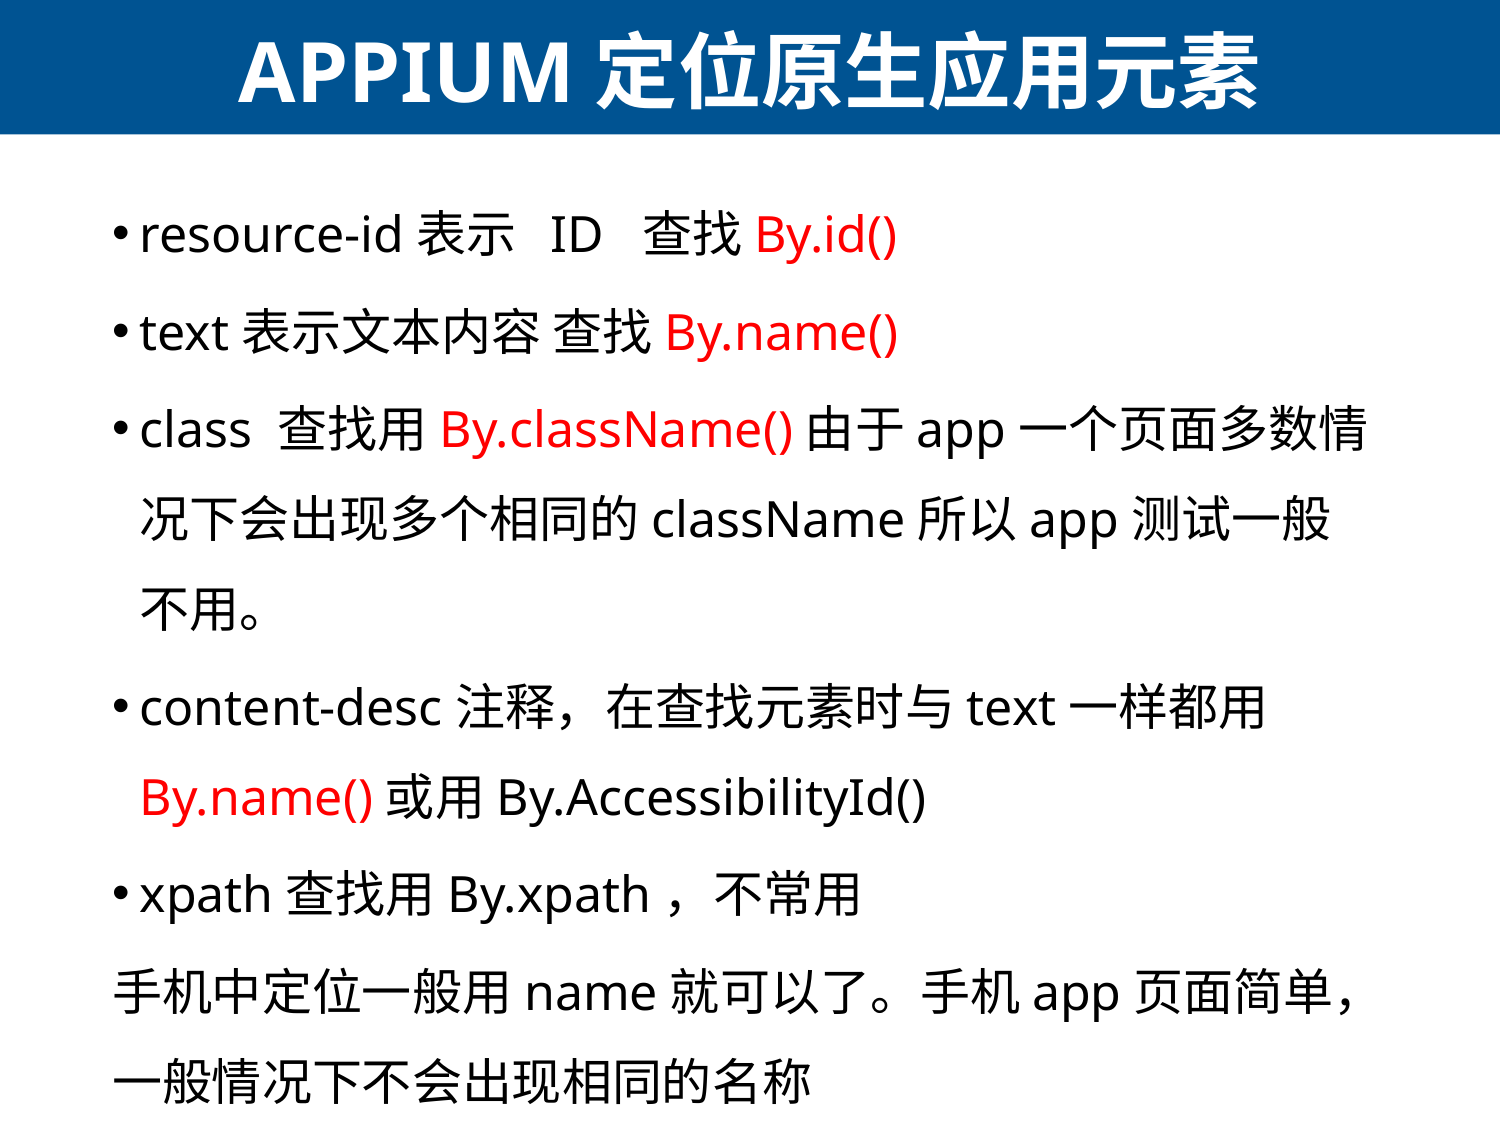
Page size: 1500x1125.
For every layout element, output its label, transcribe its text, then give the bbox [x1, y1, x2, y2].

title APPIUM定位原生应用元素 [0, 19, 1500, 112]
list resource-id表示 ID 查找By.id() text表示文本内容 查找By.name() class 查找用By.className()由于app一个页面多数情况下会出现多个相同的className所以app测试一般不用。 content-desc注释，在查找元素时与text一样都用By.name()或用By.AccessibilityId() xpath查找用By.xpath，不常用 手机中定位一般用name就可以了。手机app页面简单，一般情况下不会出现相同的名称 [112, 172, 1370, 935]
picture [0, 135, 1500, 1125]
